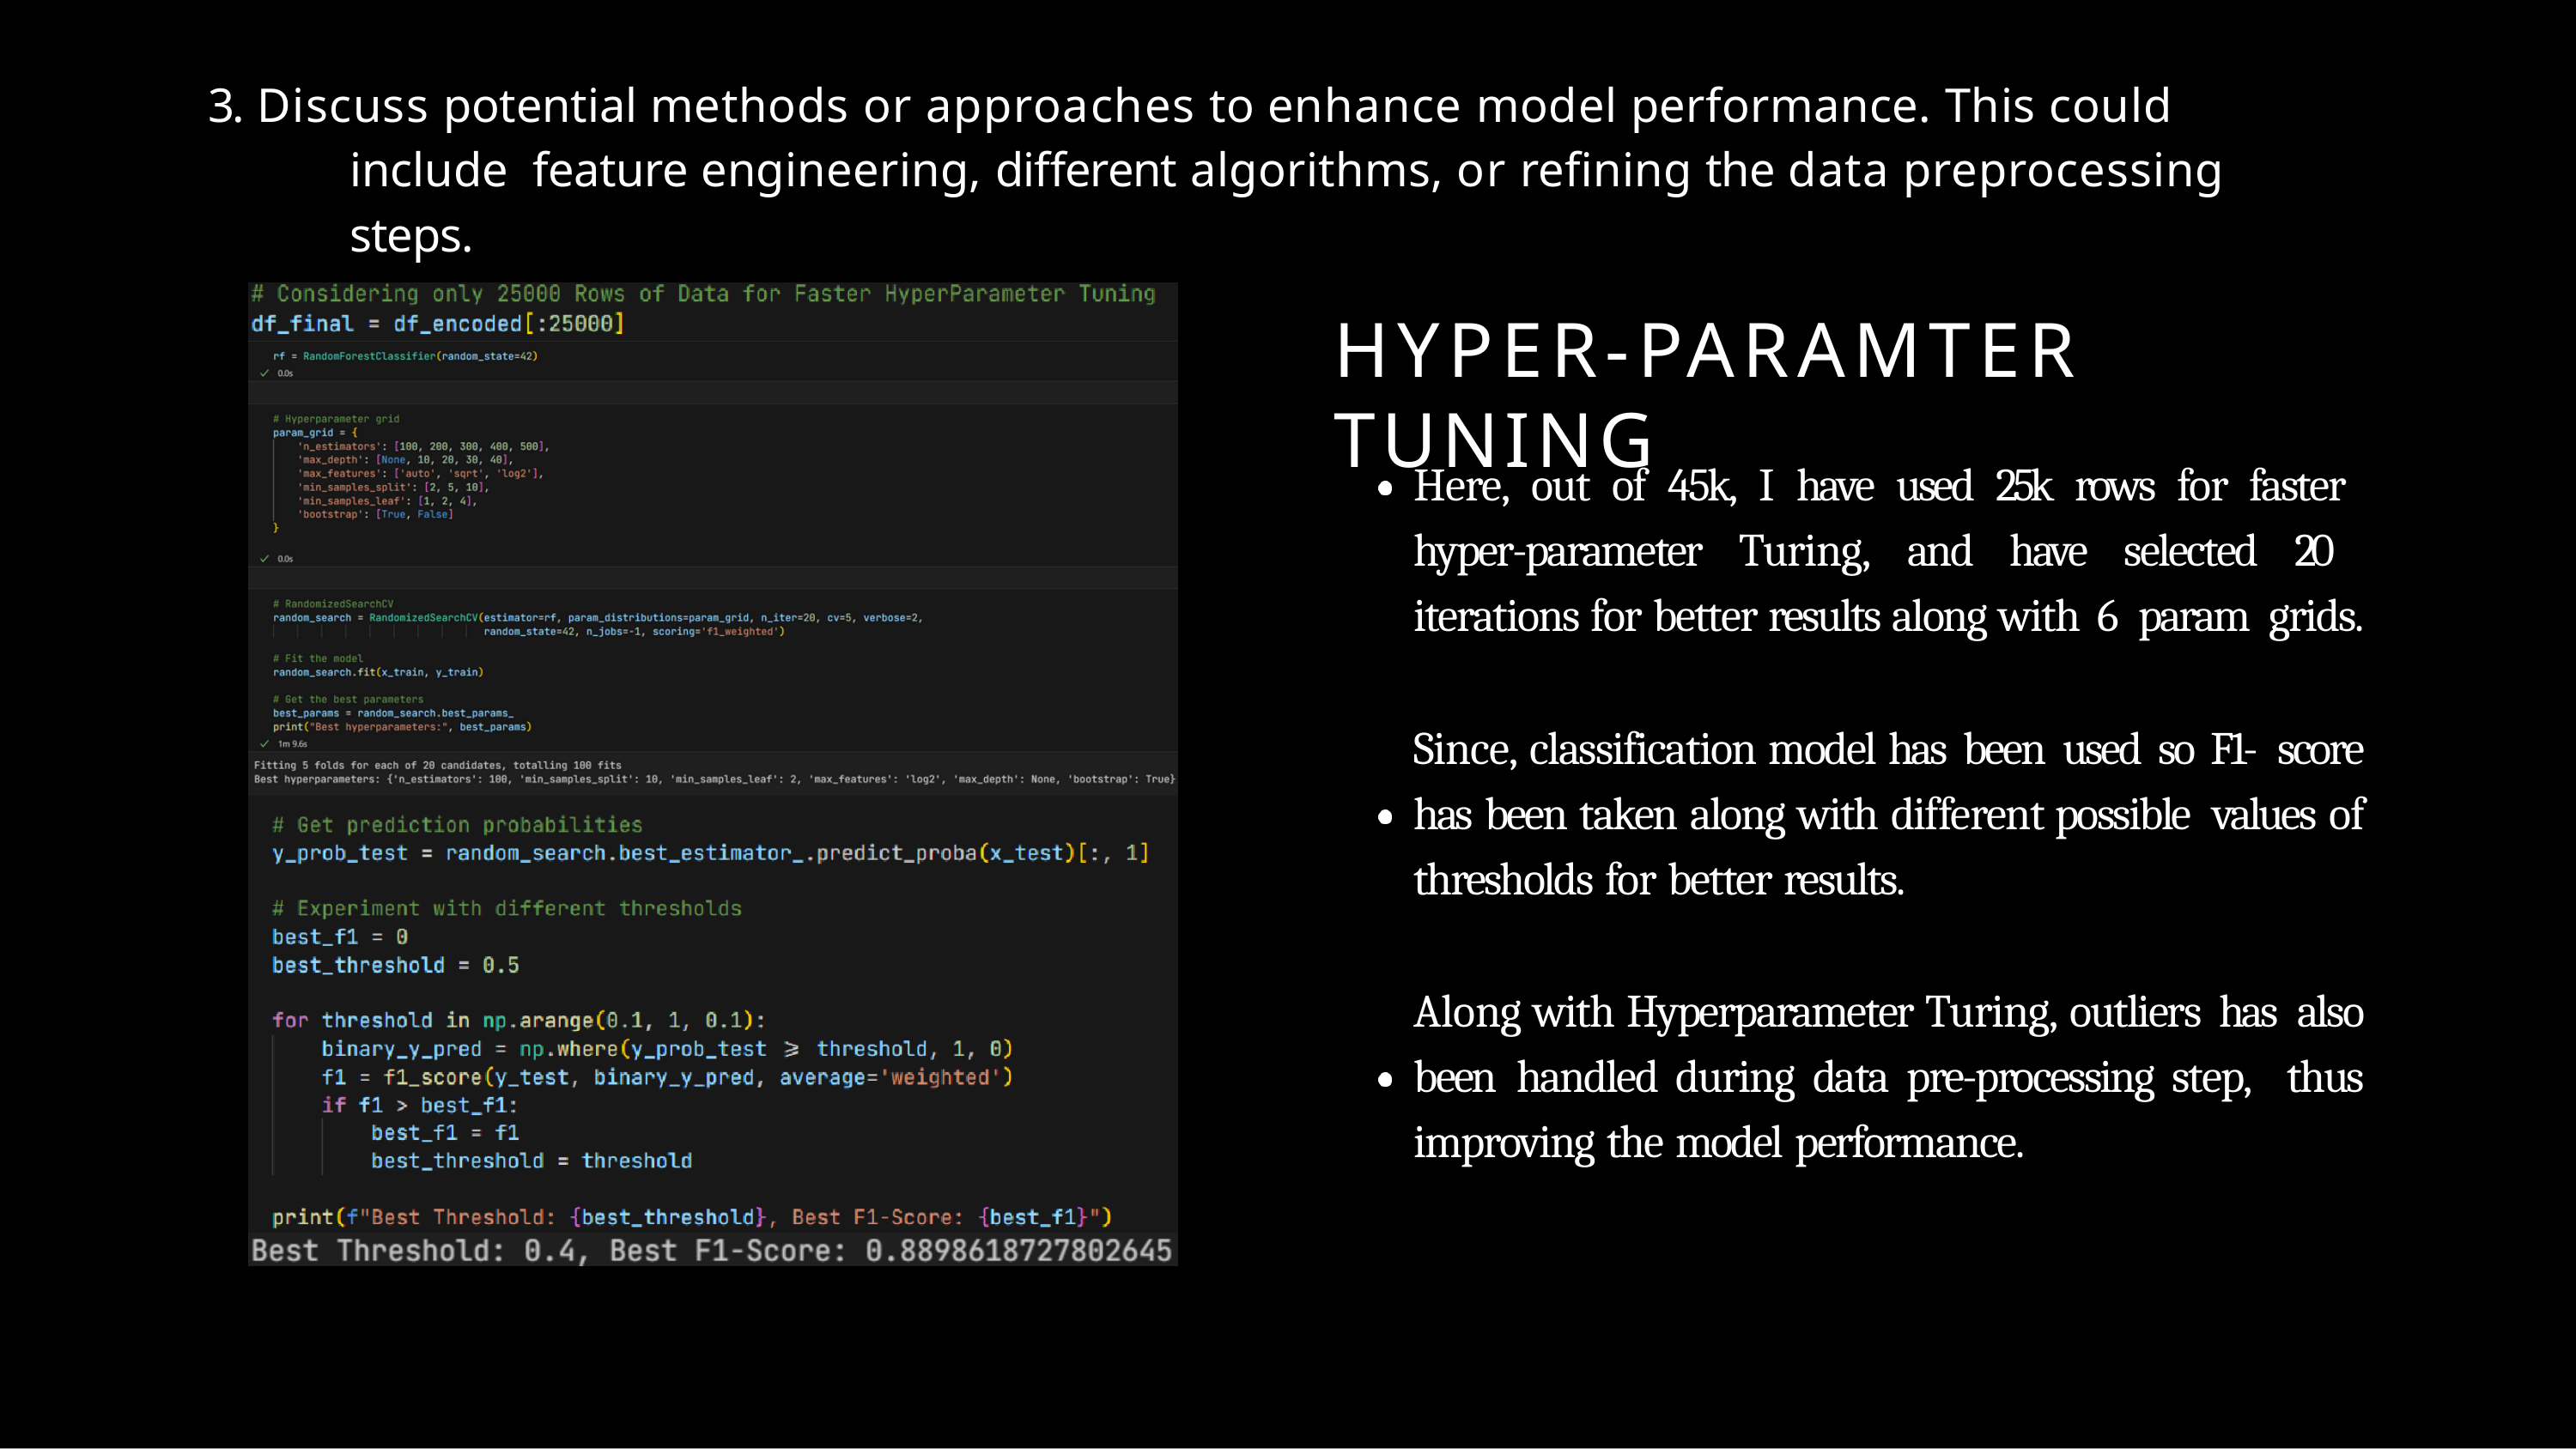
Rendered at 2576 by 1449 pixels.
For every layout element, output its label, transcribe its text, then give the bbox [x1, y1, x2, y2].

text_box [247, 282, 1179, 1266]
picture [1378, 1072, 1393, 1087]
picture [1378, 809, 1393, 824]
text_box Here, out of 45k, I have used 25k rows for faster hyper-parameter Turing, and have selected 20 iterations for better results along with 6 param grids. Since, classification model has been used so F1- score has been taken along with different possible values of thresholds for better results. Along with Hyperparameter Turing, outliers has also been handled during data pre-processing step, thus improving the model performance. [1412, 443, 2366, 1167]
text_box 3. Discuss potential methods or approaches to enhance model performance. This could include feature engineering, different algorithms, or refining the data preprocessing steps. [206, 65, 2255, 262]
title HYPER-PARAMTER TUNING [1332, 300, 2366, 544]
picture [1378, 481, 1393, 495]
